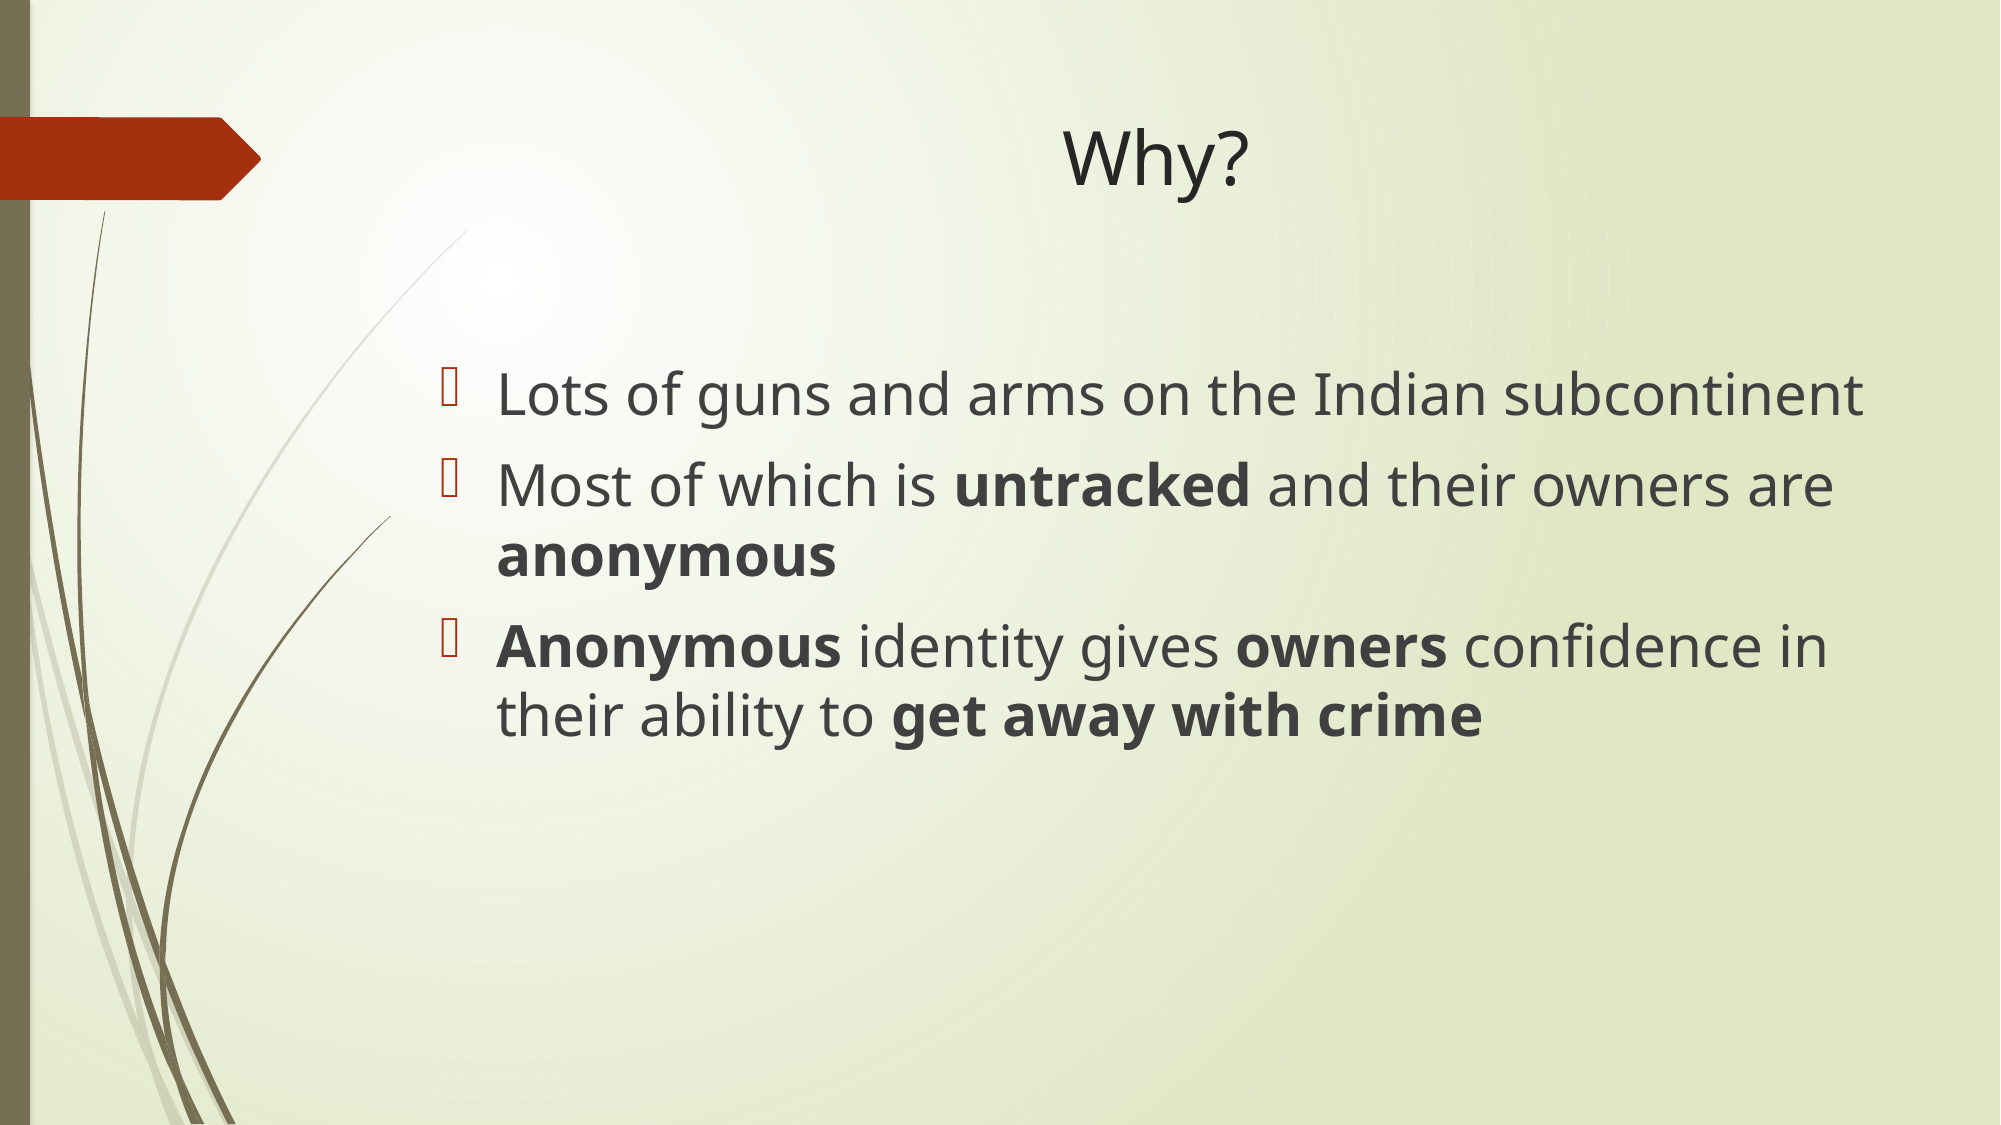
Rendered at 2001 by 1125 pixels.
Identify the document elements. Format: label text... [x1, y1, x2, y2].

title Why? [425, 102, 1888, 313]
list Lots of guns and arms on the Indian subcontinent Most of which is untracked and their owners are anonymous Anonymous identity gives owners confidence in their ability to get away with crime [424, 350, 1888, 970]
